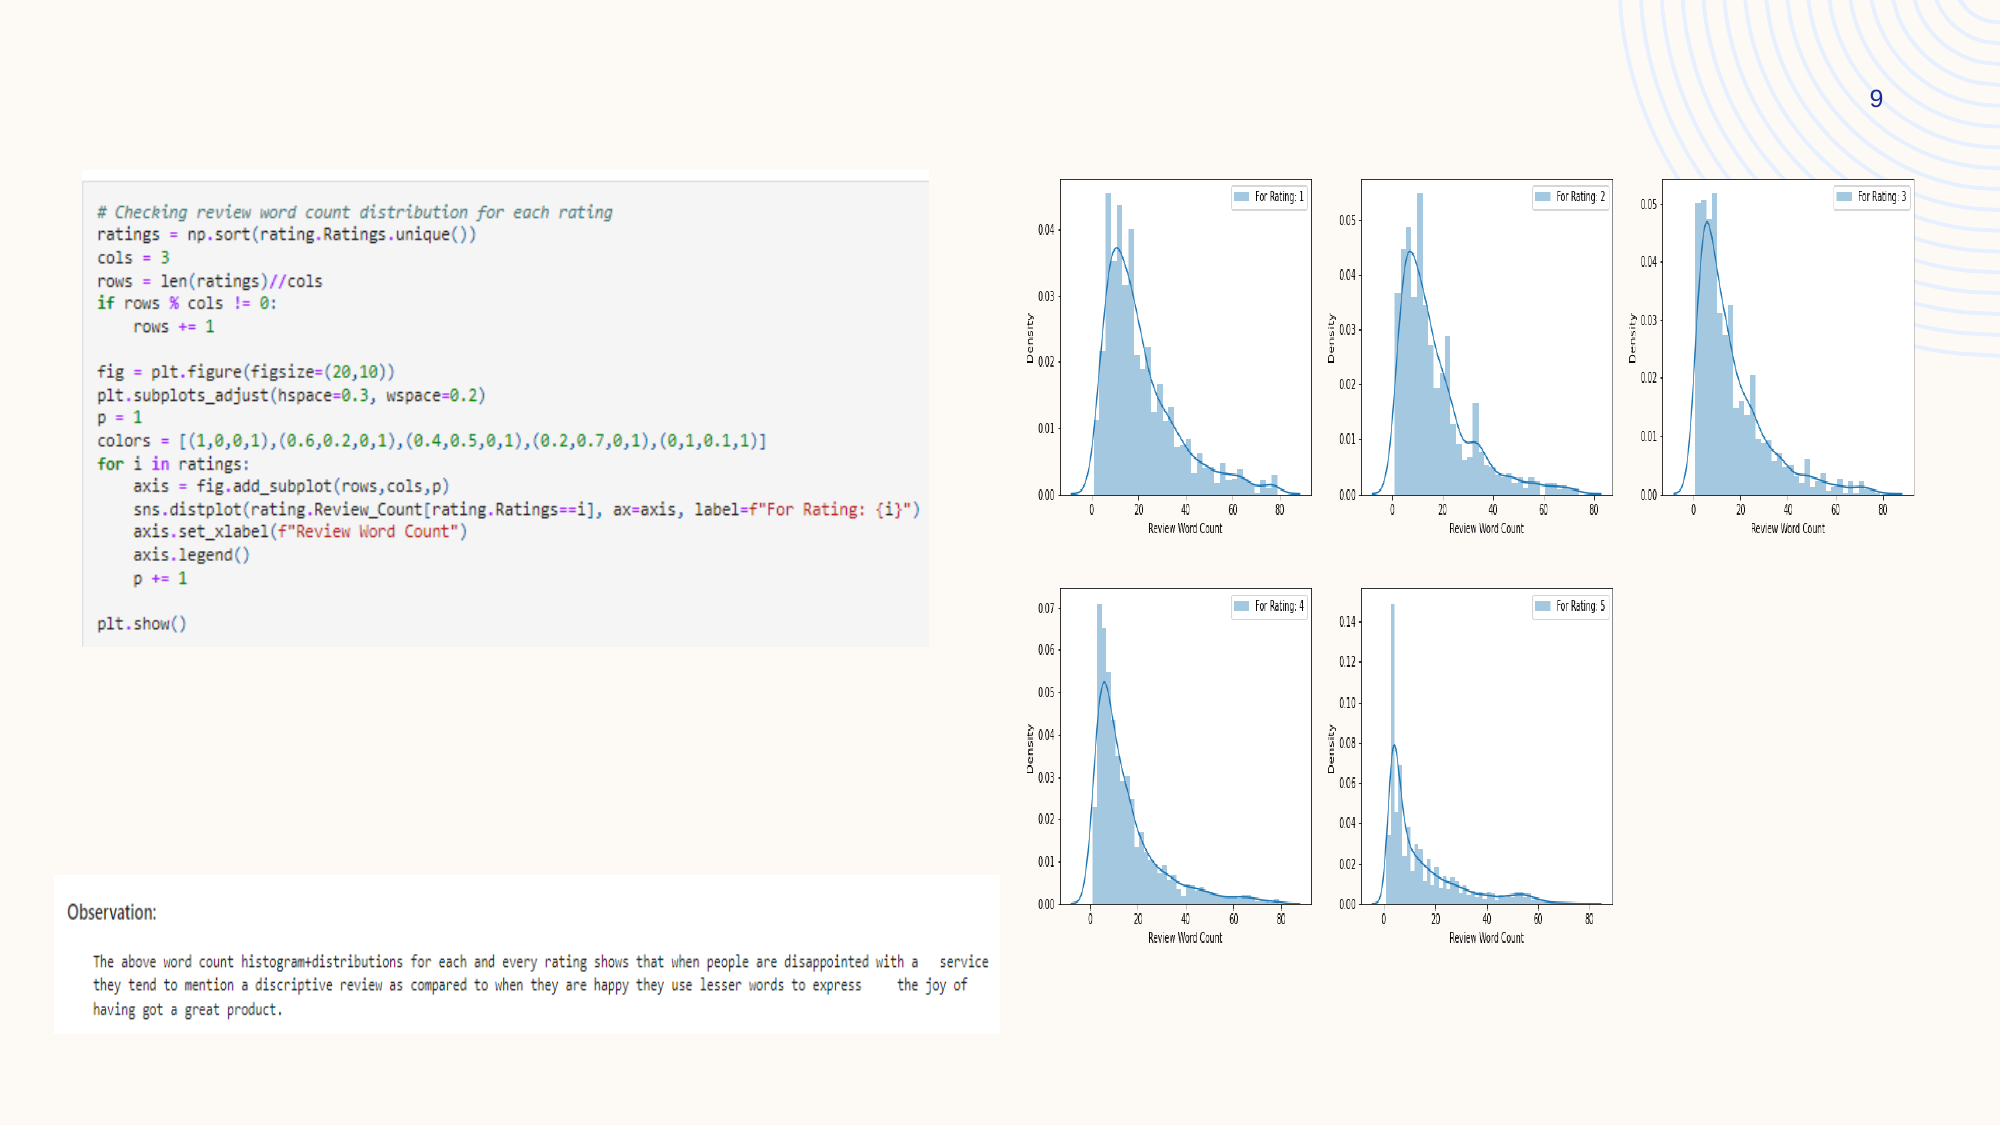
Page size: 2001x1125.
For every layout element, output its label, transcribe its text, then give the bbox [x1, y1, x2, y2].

picture [1021, 170, 1918, 955]
picture [82, 170, 929, 647]
picture [54, 875, 1000, 1035]
slide_number 9 [1795, 75, 1958, 120]
